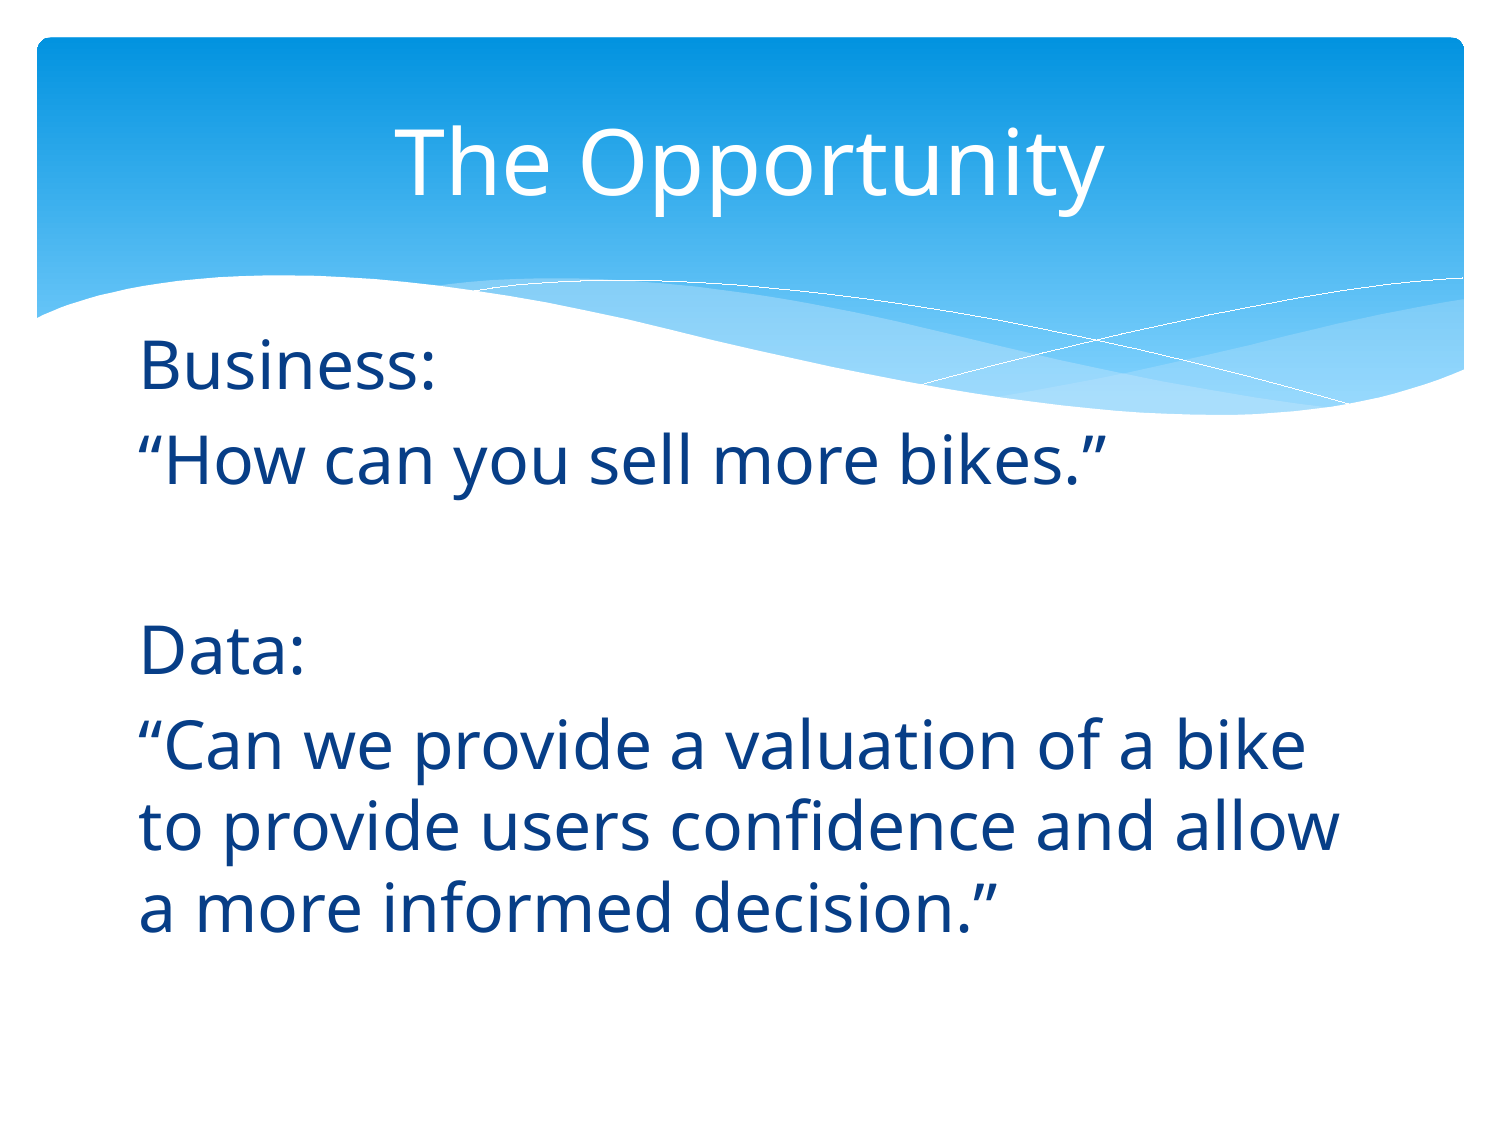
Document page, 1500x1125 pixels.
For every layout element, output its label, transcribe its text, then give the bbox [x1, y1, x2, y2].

title The Opportunity [75, 55, 1425, 261]
list Business: “How can you sell more bikes.” Data: “Can we provide a valuation of a bike to provide users confidence and allow a more informed decision.” [123, 314, 1359, 1005]
